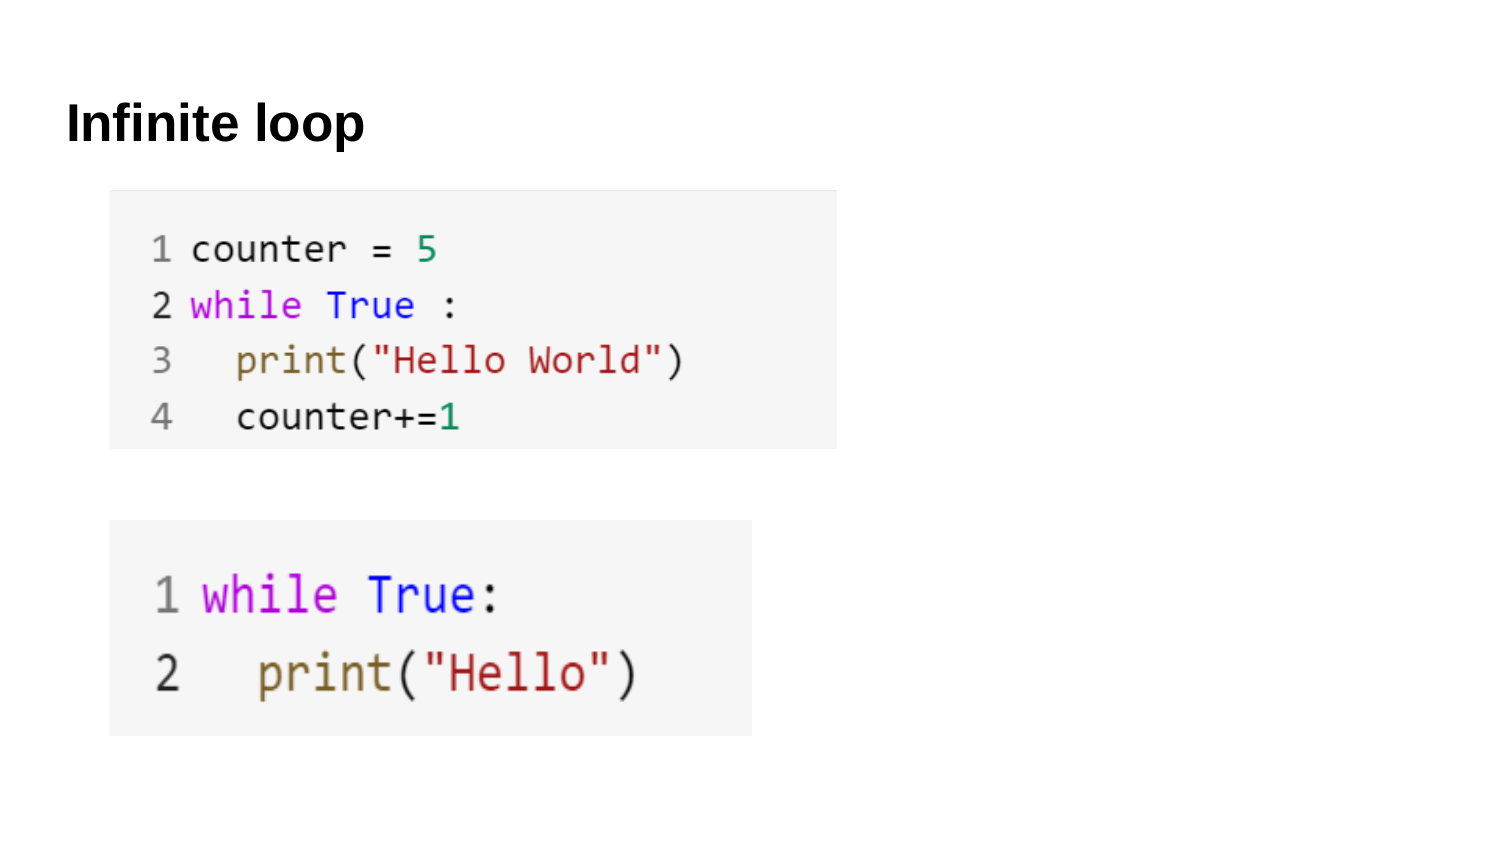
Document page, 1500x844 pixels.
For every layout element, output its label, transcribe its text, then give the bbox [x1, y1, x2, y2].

picture [109, 520, 753, 737]
picture [109, 189, 837, 449]
title Infinite loop [51, 72, 1449, 167]
